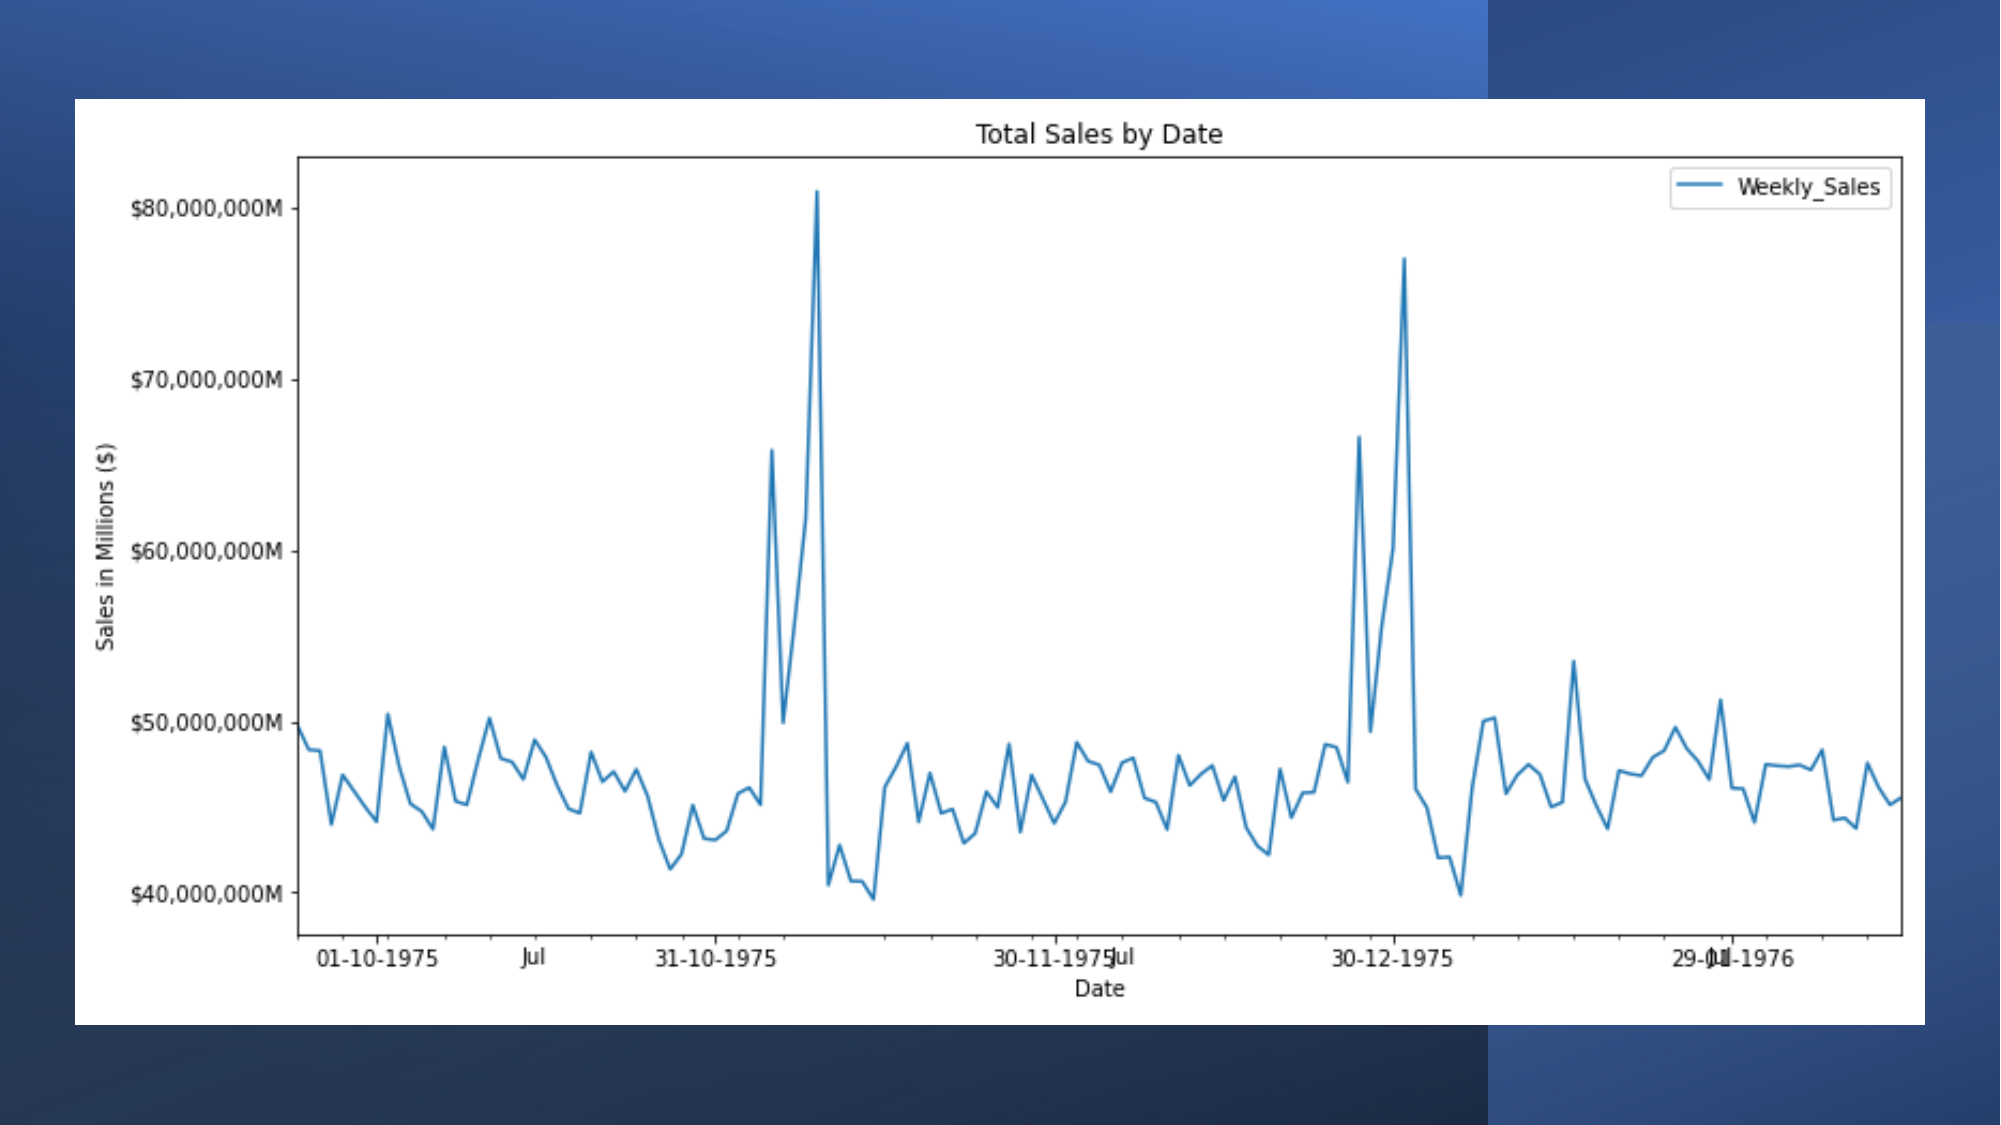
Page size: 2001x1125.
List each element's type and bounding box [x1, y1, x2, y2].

text_box [0, 0, 1489, 321]
text_box [0, 321, 2000, 1125]
list [74, 99, 1925, 1025]
text_box [1489, 0, 2000, 321]
